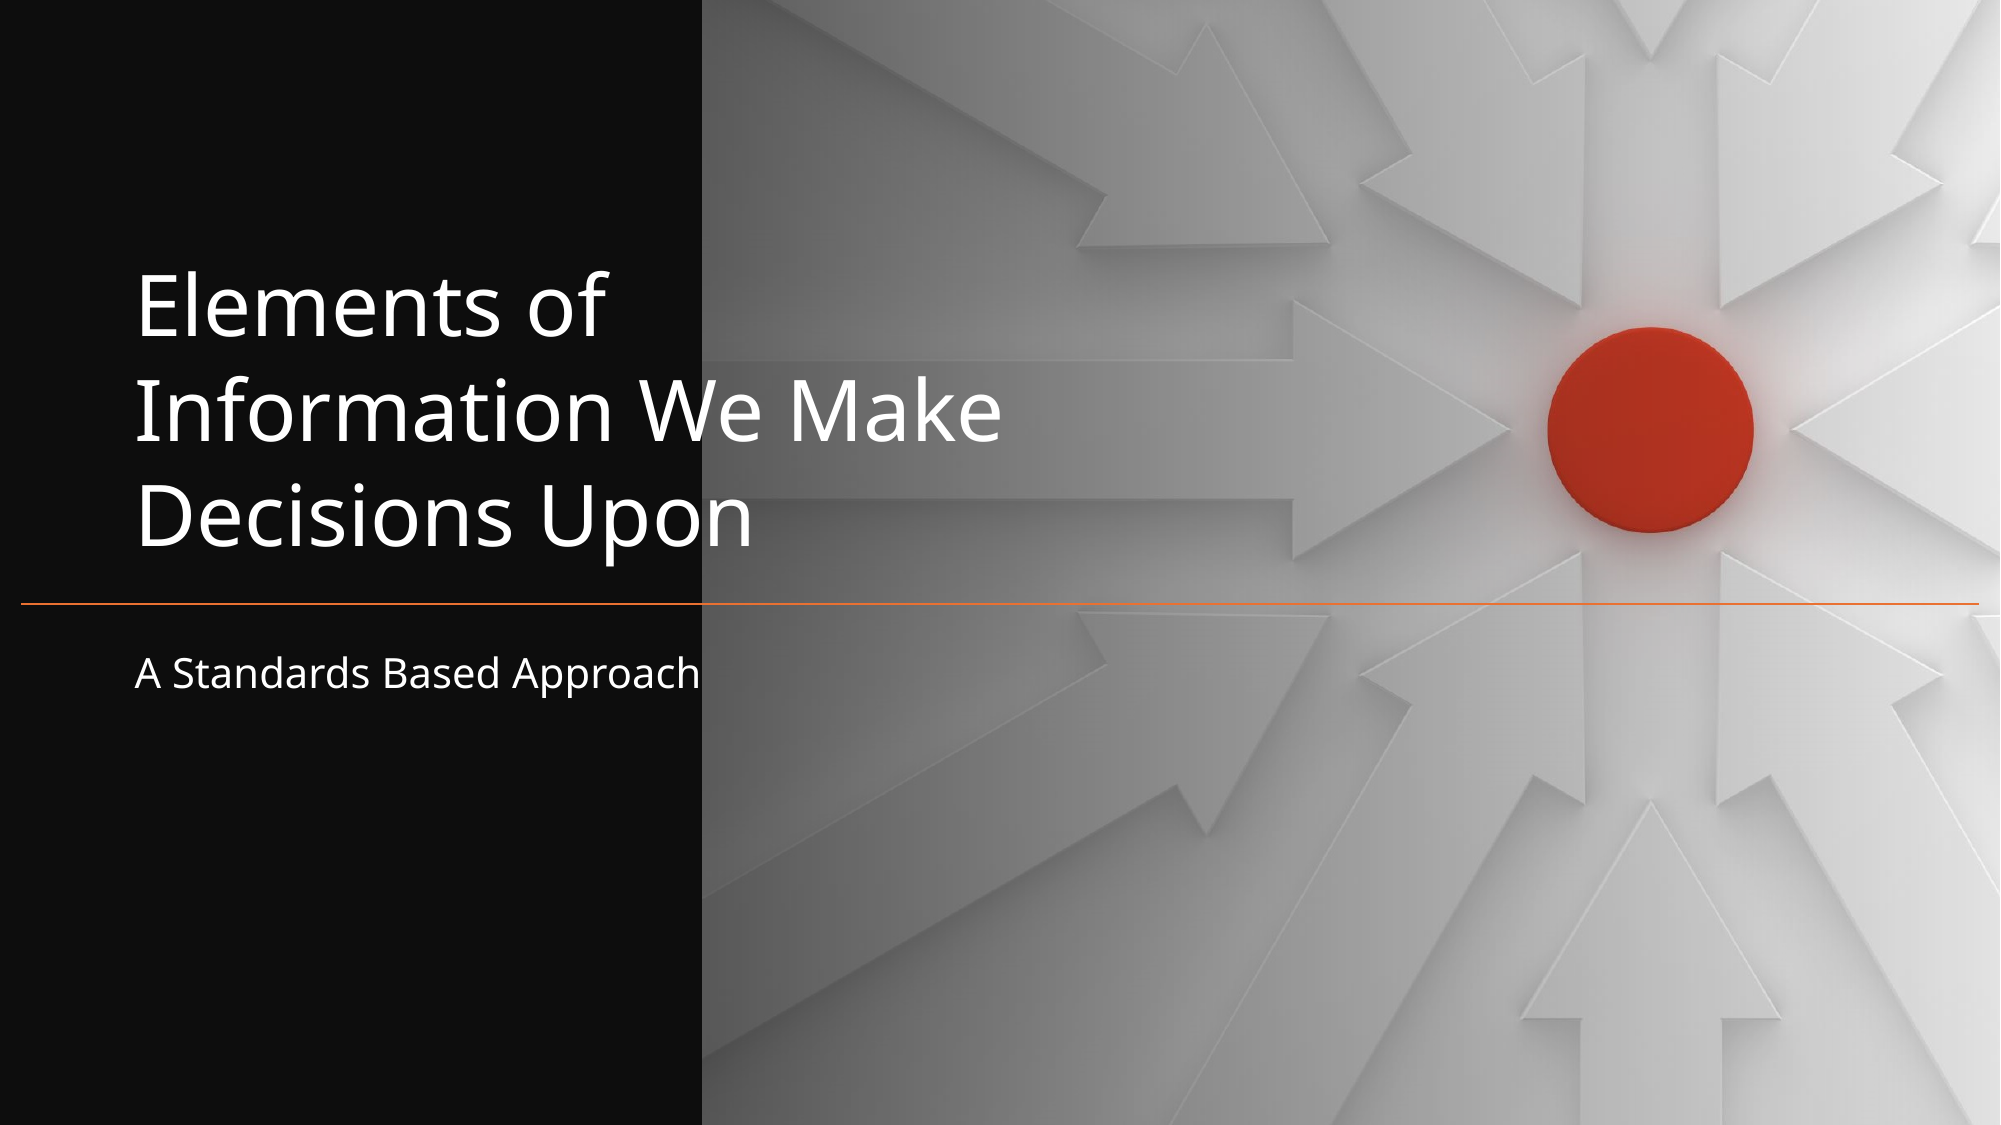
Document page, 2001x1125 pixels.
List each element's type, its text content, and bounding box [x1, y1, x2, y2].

title Elements of Information We Make Decisions Upon [119, 182, 702, 575]
picture [702, 0, 2000, 1125]
list A Standards Based Approach [119, 640, 702, 912]
text_box [0, 0, 702, 1125]
